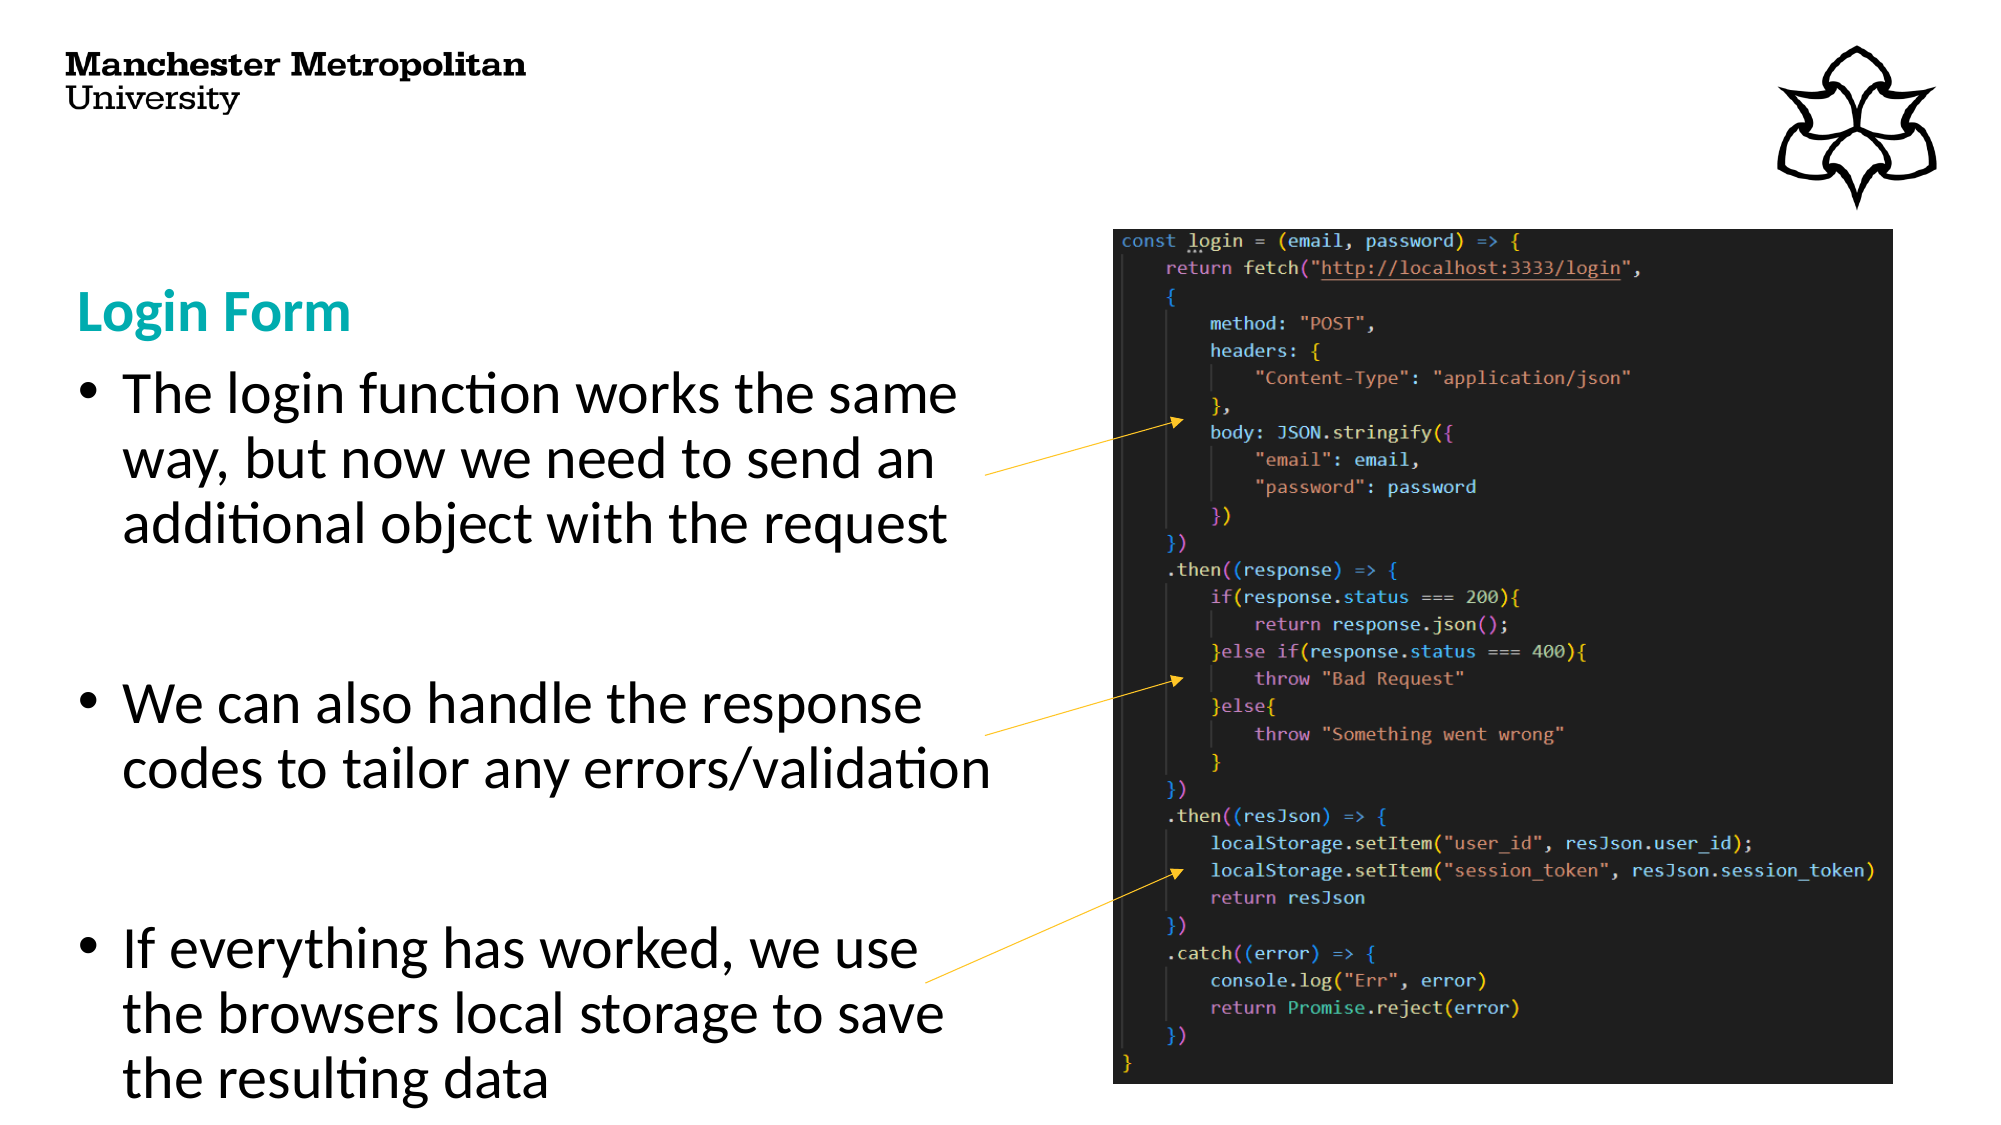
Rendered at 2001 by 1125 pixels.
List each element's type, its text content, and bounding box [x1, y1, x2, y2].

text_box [984, 419, 1184, 476]
picture [1765, 34, 1948, 221]
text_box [984, 677, 1184, 736]
list The login function works the same way, but now we need to send an additional object with the request We can also handle the response codes to tailor any errors/validation If everything has worked, we use the browsers local storage to save the resulting data [62, 352, 1023, 961]
picture [55, 42, 536, 124]
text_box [925, 869, 1184, 984]
picture [1113, 229, 1893, 1084]
title Login Form [62, 270, 1113, 353]
